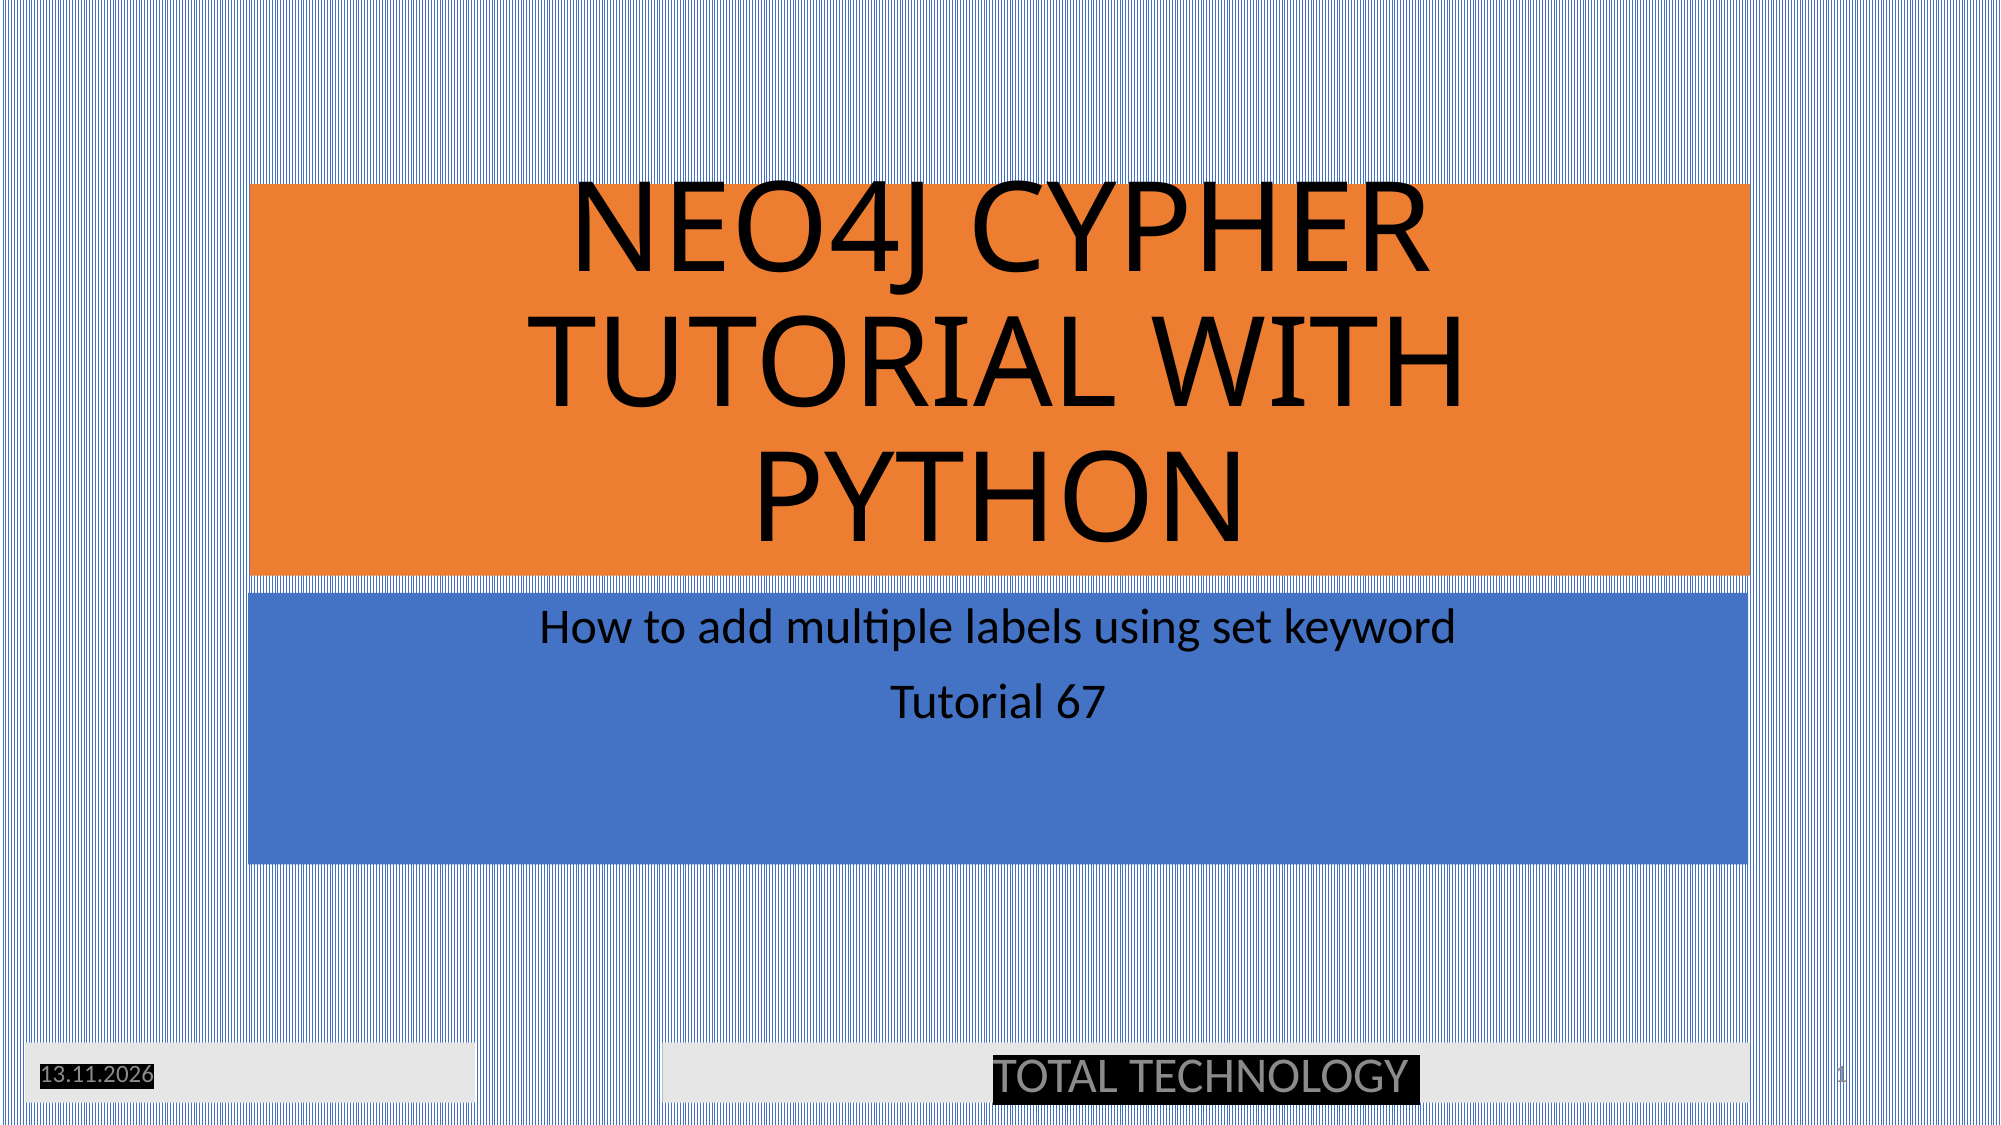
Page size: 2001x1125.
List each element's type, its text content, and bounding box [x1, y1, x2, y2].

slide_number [24, 1042, 475, 1103]
slide_number 1 [1412, 1042, 1863, 1103]
subtitle How to add multiple labels using set keyword Tutorial 67 [248, 592, 1749, 865]
title NEO4J CYPHER TUTORIAL WITH PYTHON [249, 184, 1750, 576]
footer TOTAL TECHNOLOGY [662, 1042, 1412, 1103]
